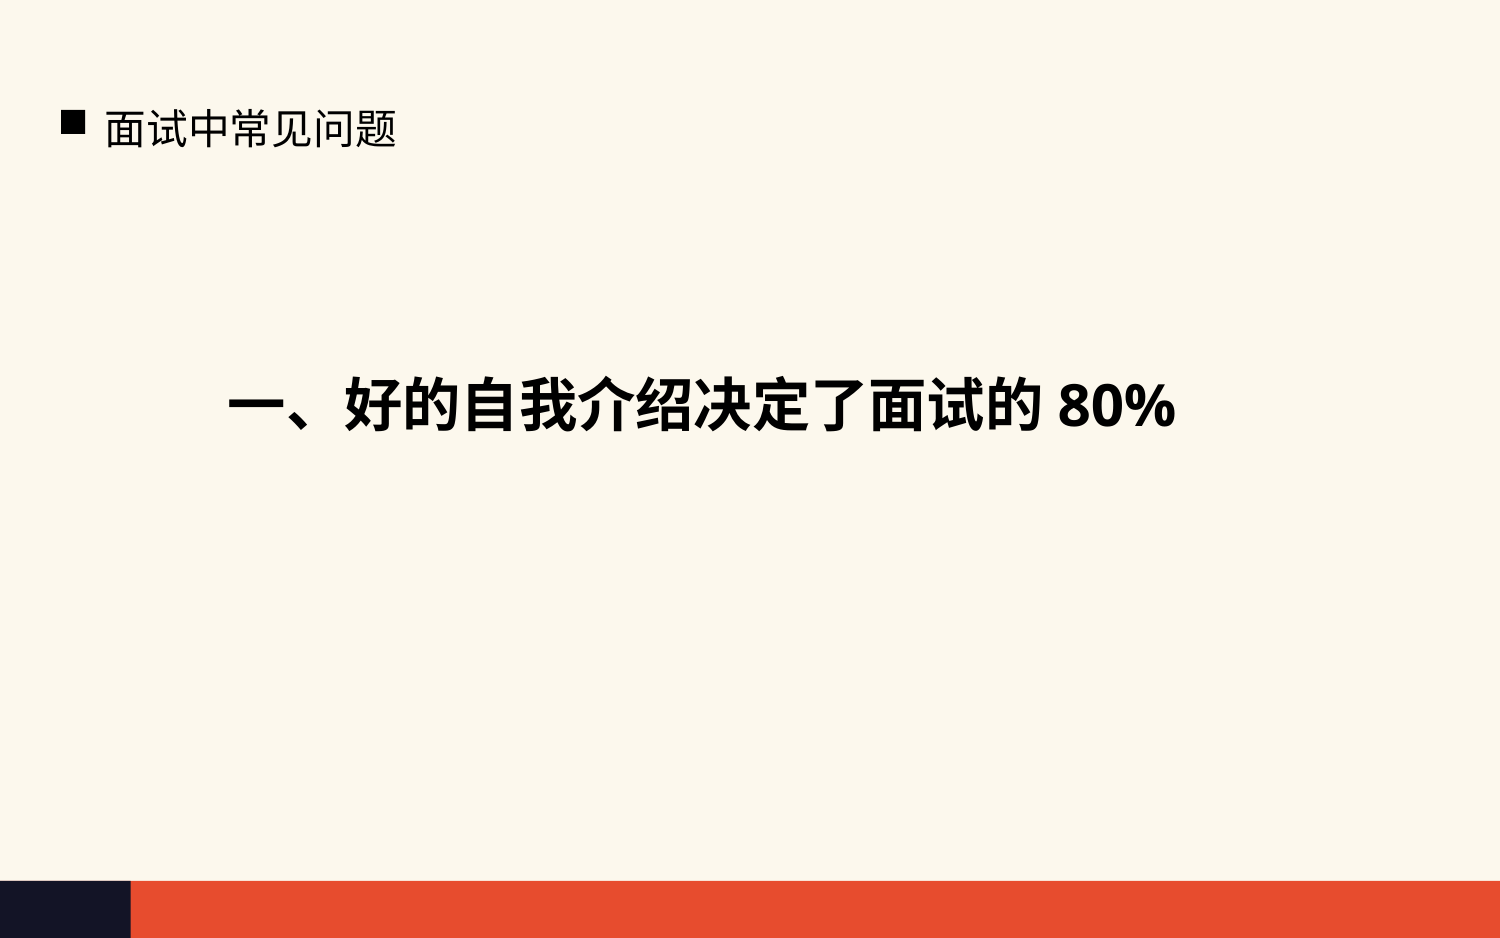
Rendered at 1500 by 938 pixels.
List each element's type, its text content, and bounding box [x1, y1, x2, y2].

text_box 一、好的自我介绍决定了面试的80% [213, 360, 1192, 446]
text_box 面试中常见问题 [42, 70, 412, 160]
